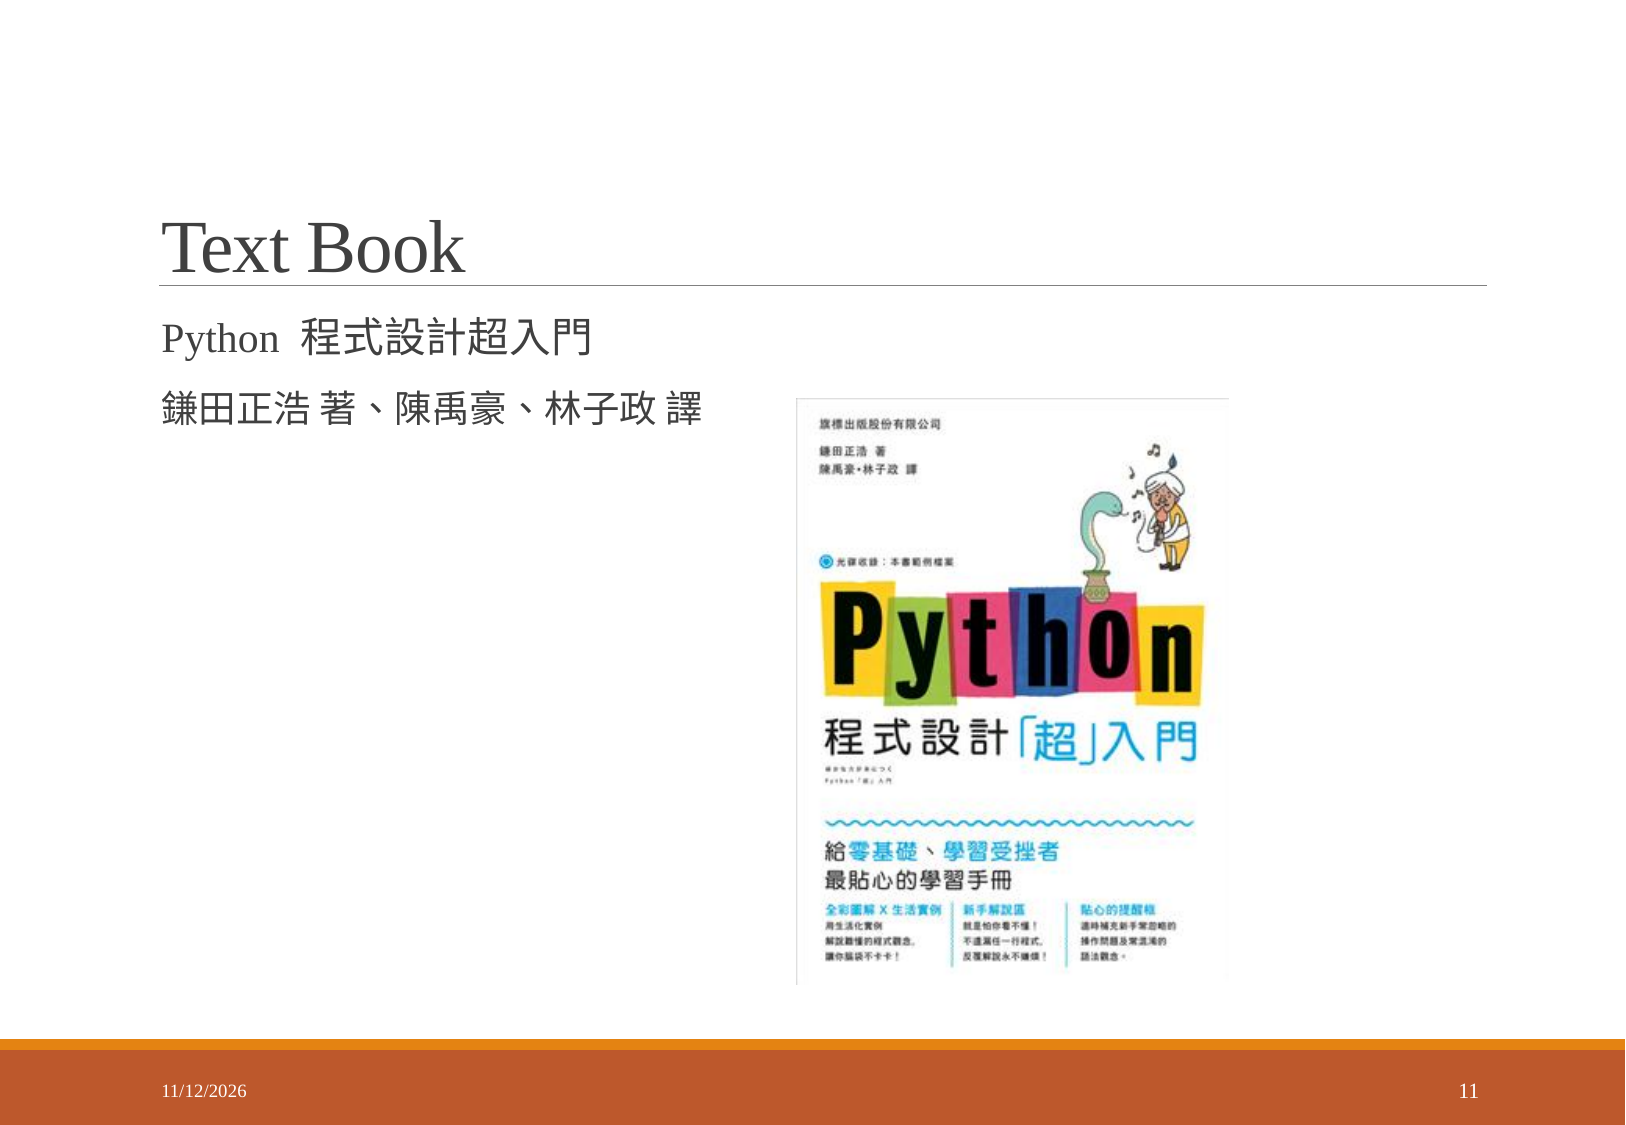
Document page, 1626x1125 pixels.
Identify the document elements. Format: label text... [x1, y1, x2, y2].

slide_number 11 [1319, 1059, 1495, 1120]
list Python 程式設計超入門 鎌田正浩 著、陳禹豪、林子政 譯 [146, 308, 1528, 1036]
title Text Book [146, 182, 1528, 296]
picture [795, 397, 1230, 985]
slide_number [146, 1059, 476, 1120]
